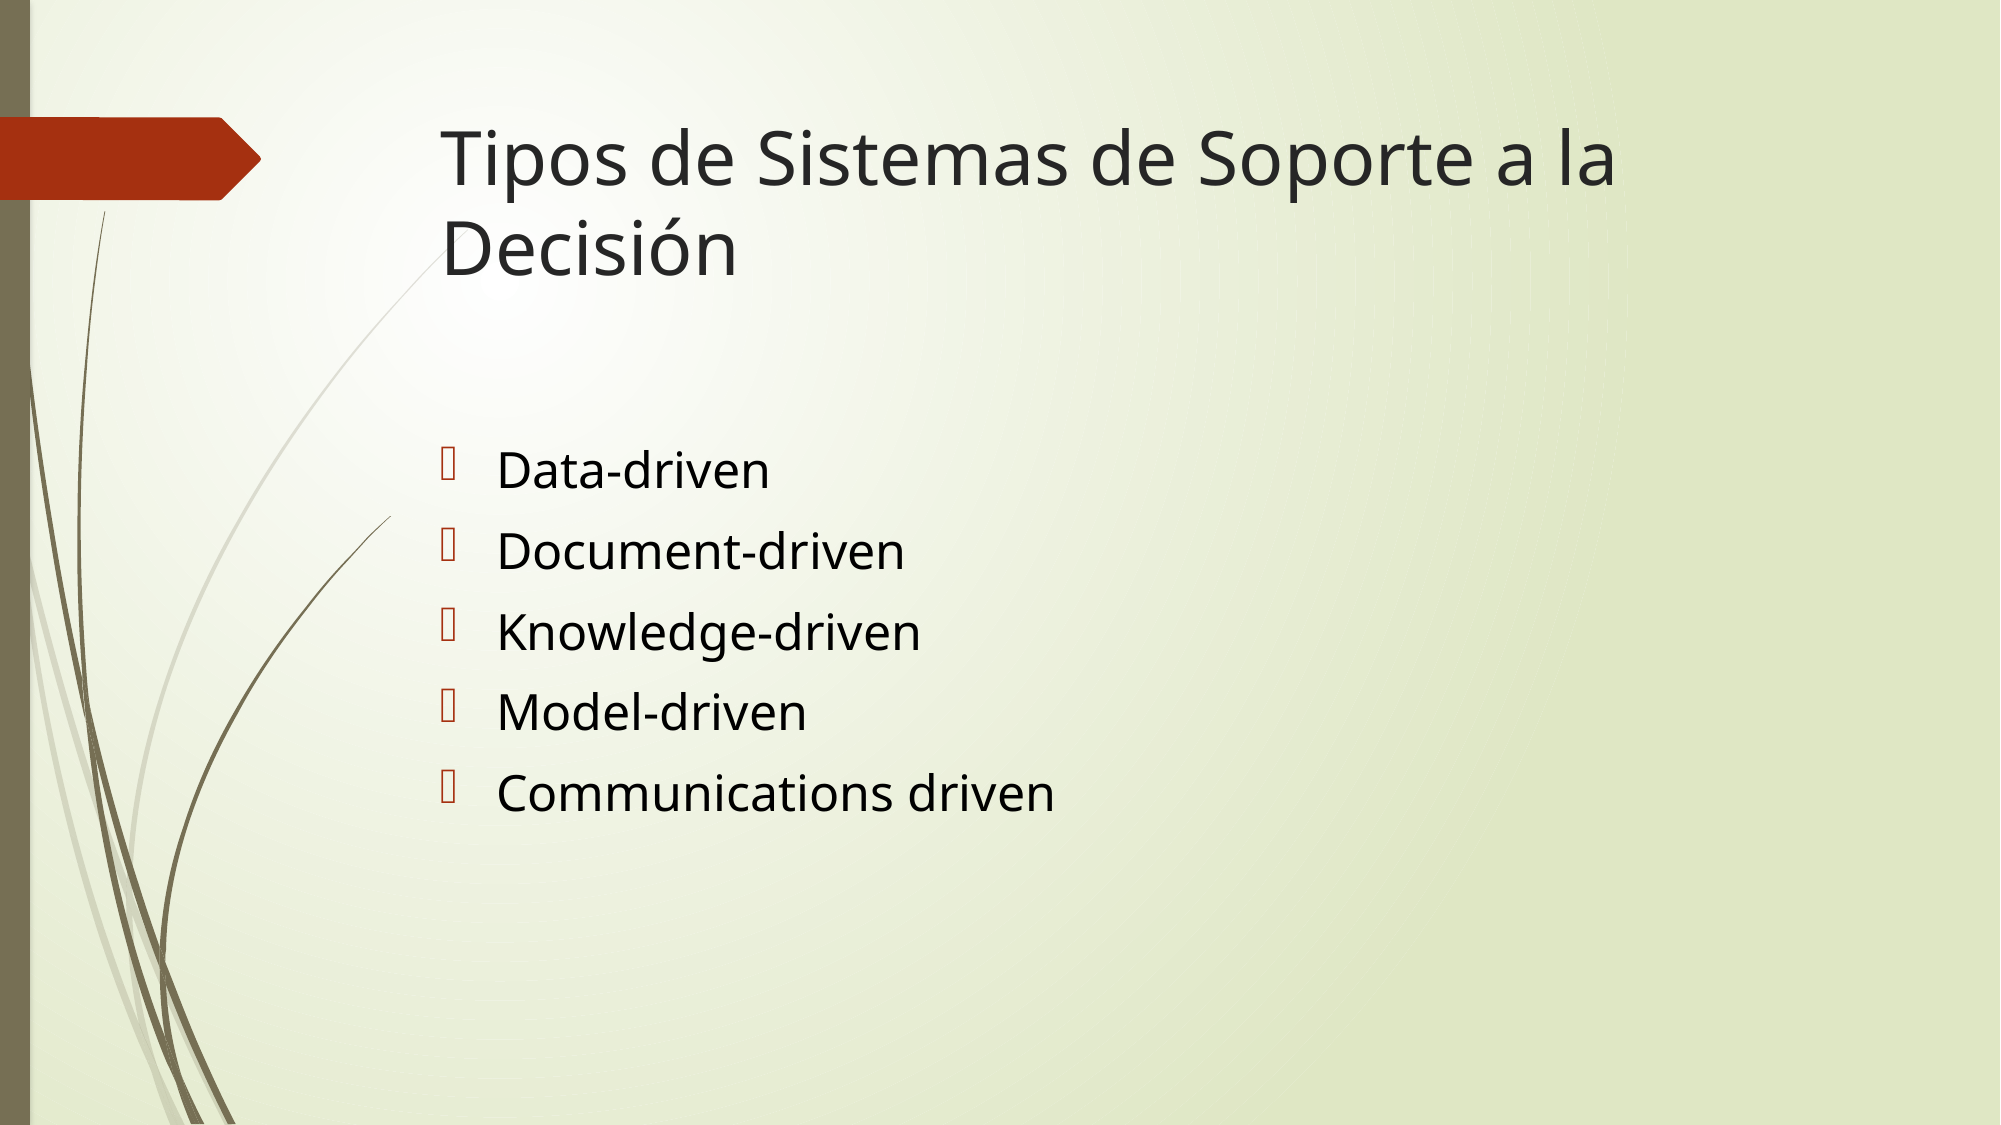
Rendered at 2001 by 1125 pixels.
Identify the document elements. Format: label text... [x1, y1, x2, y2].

list Data-driven Document-driven Knowledge-driven Model-driven Communications driven [424, 350, 1888, 970]
title Tipos de Sistemas de Soporte a la Decisión [425, 102, 1888, 313]
